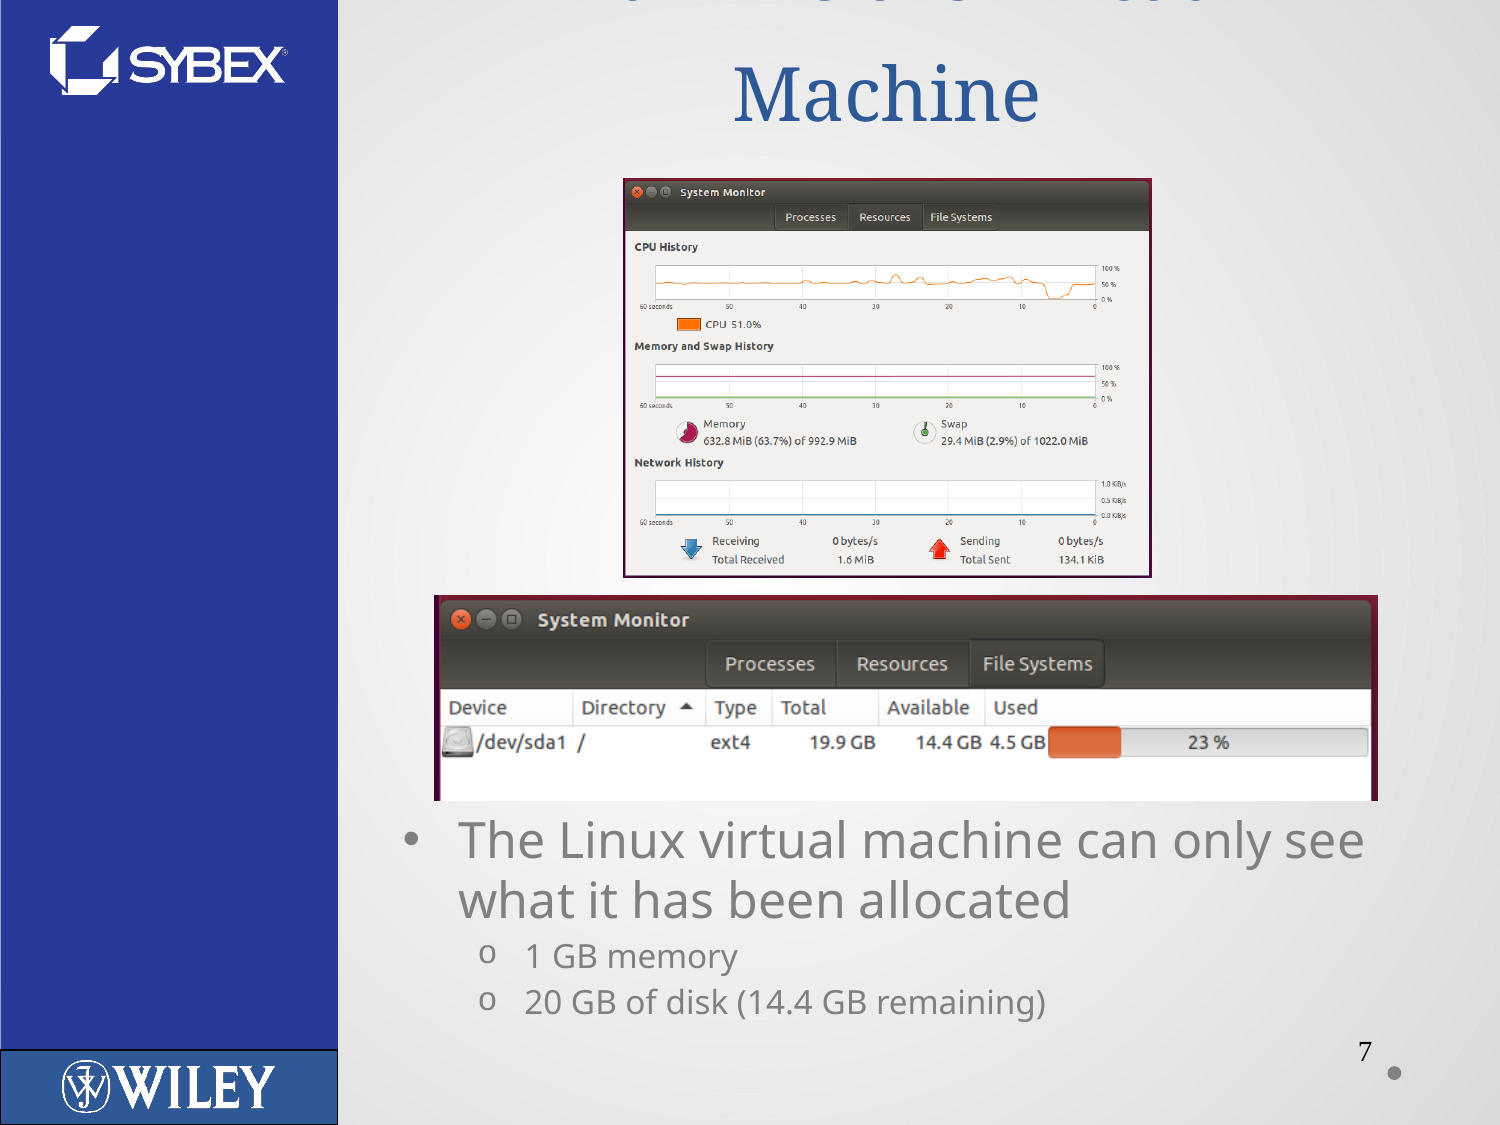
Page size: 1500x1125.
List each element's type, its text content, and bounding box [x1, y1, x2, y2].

picture [49, 26, 288, 95]
text_box [0, 0, 338, 1049]
text_box [0, 1049, 338, 1125]
picture [623, 178, 1152, 579]
list The Linux virtual machine can only see what it has been allocated 1 GB memory 20 GB of disk (14.4 GB remaining) [387, 801, 1425, 1074]
picture [62, 1060, 276, 1113]
text_box 7 [1262, 1024, 1388, 1100]
picture [434, 594, 1378, 802]
title Examine the Virtual Machine [350, 0, 1425, 144]
